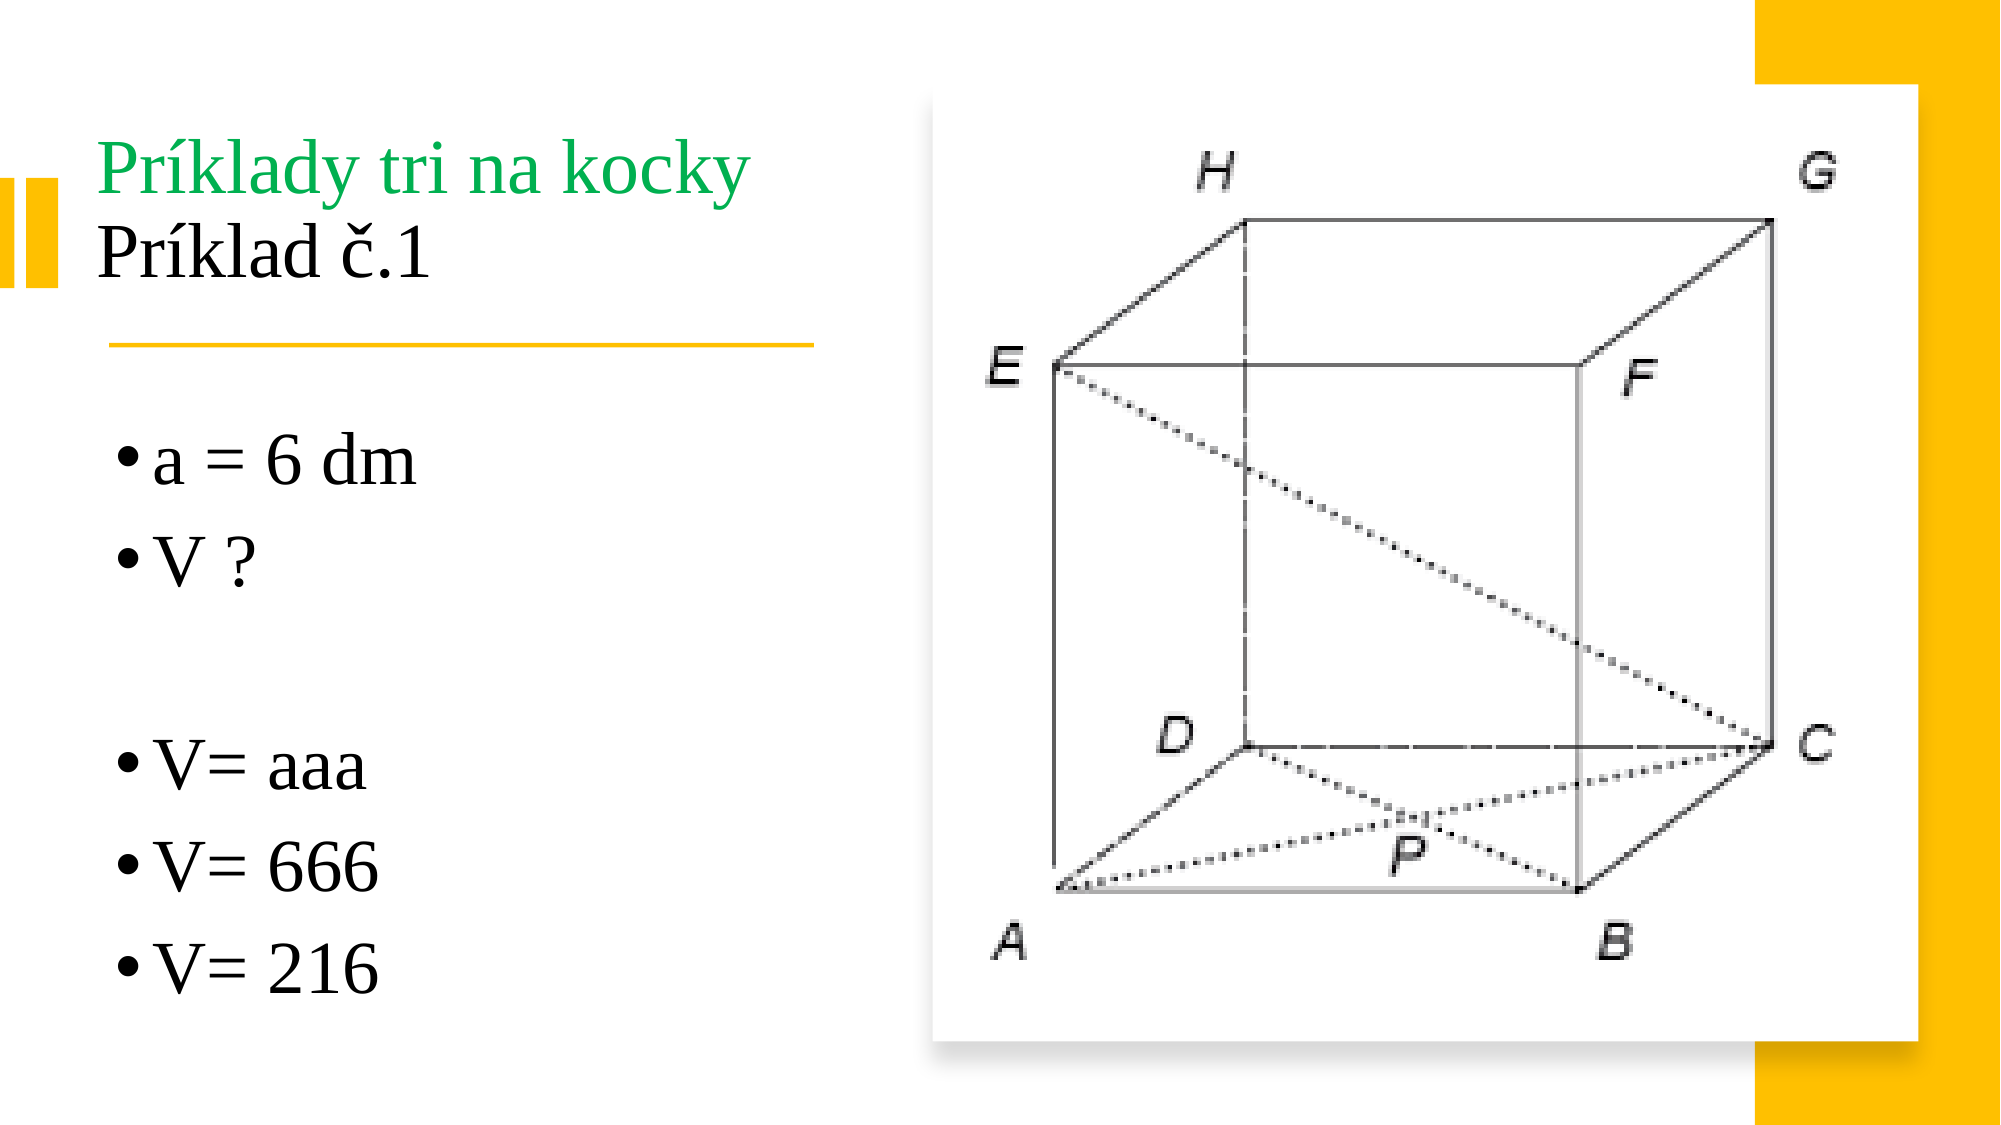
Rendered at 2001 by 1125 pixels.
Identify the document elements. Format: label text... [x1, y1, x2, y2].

picture [980, 131, 1871, 994]
text_box [1754, 0, 2000, 1125]
text_box [932, 83, 1919, 1042]
text_box [0, 0, 1754, 1125]
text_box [0, 177, 59, 289]
title Príklady tri na kocky Príklad č.1 [81, 94, 845, 326]
text_box [108, 342, 815, 348]
